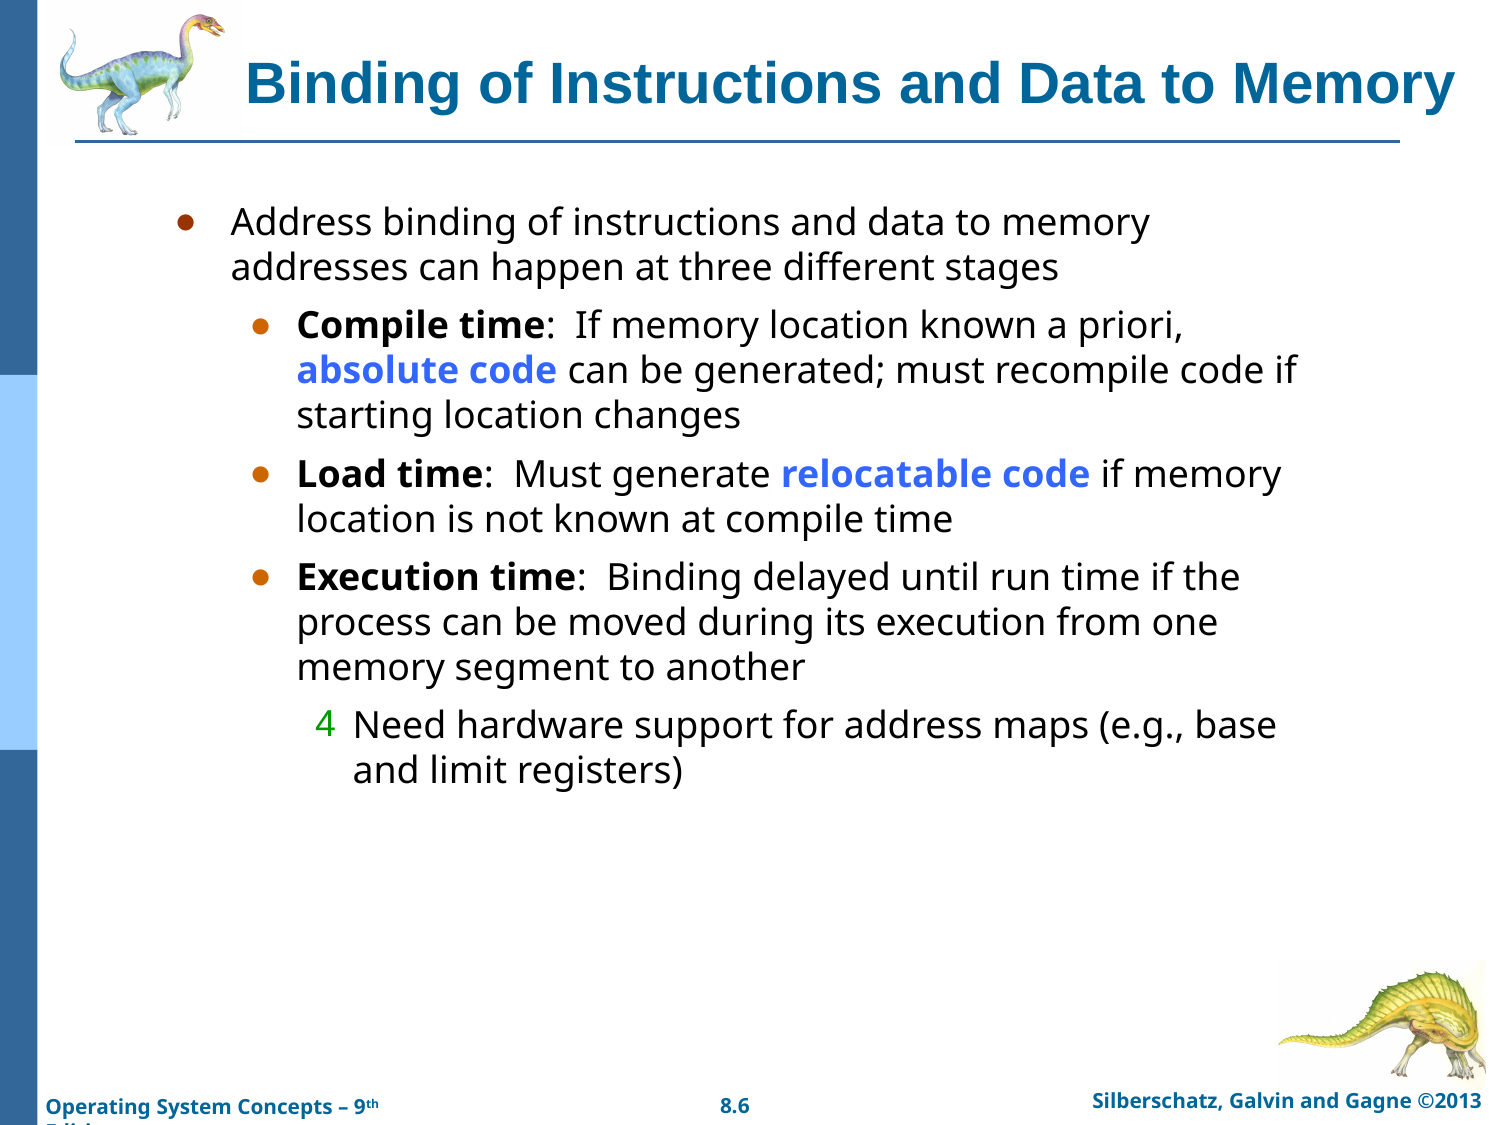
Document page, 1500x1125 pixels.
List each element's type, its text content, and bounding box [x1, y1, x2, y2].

title Binding of Instructions and Data to Memory [184, 47, 1500, 123]
list Address binding of instructions and data to memory addresses can happen at three different stages Compile time: If memory location known a priori, absolute code can be generated; must recompile code if starting location changes Load time: Must generate relocatable code if memory location is not known at compile time Execution time: Binding delayed until run time if the process can be moved during its execution from one memory segment to another Need hardware support for address maps (e.g., base and limit registers) [159, 132, 1330, 808]
picture [1275, 959, 1486, 1090]
picture [46, 0, 243, 149]
